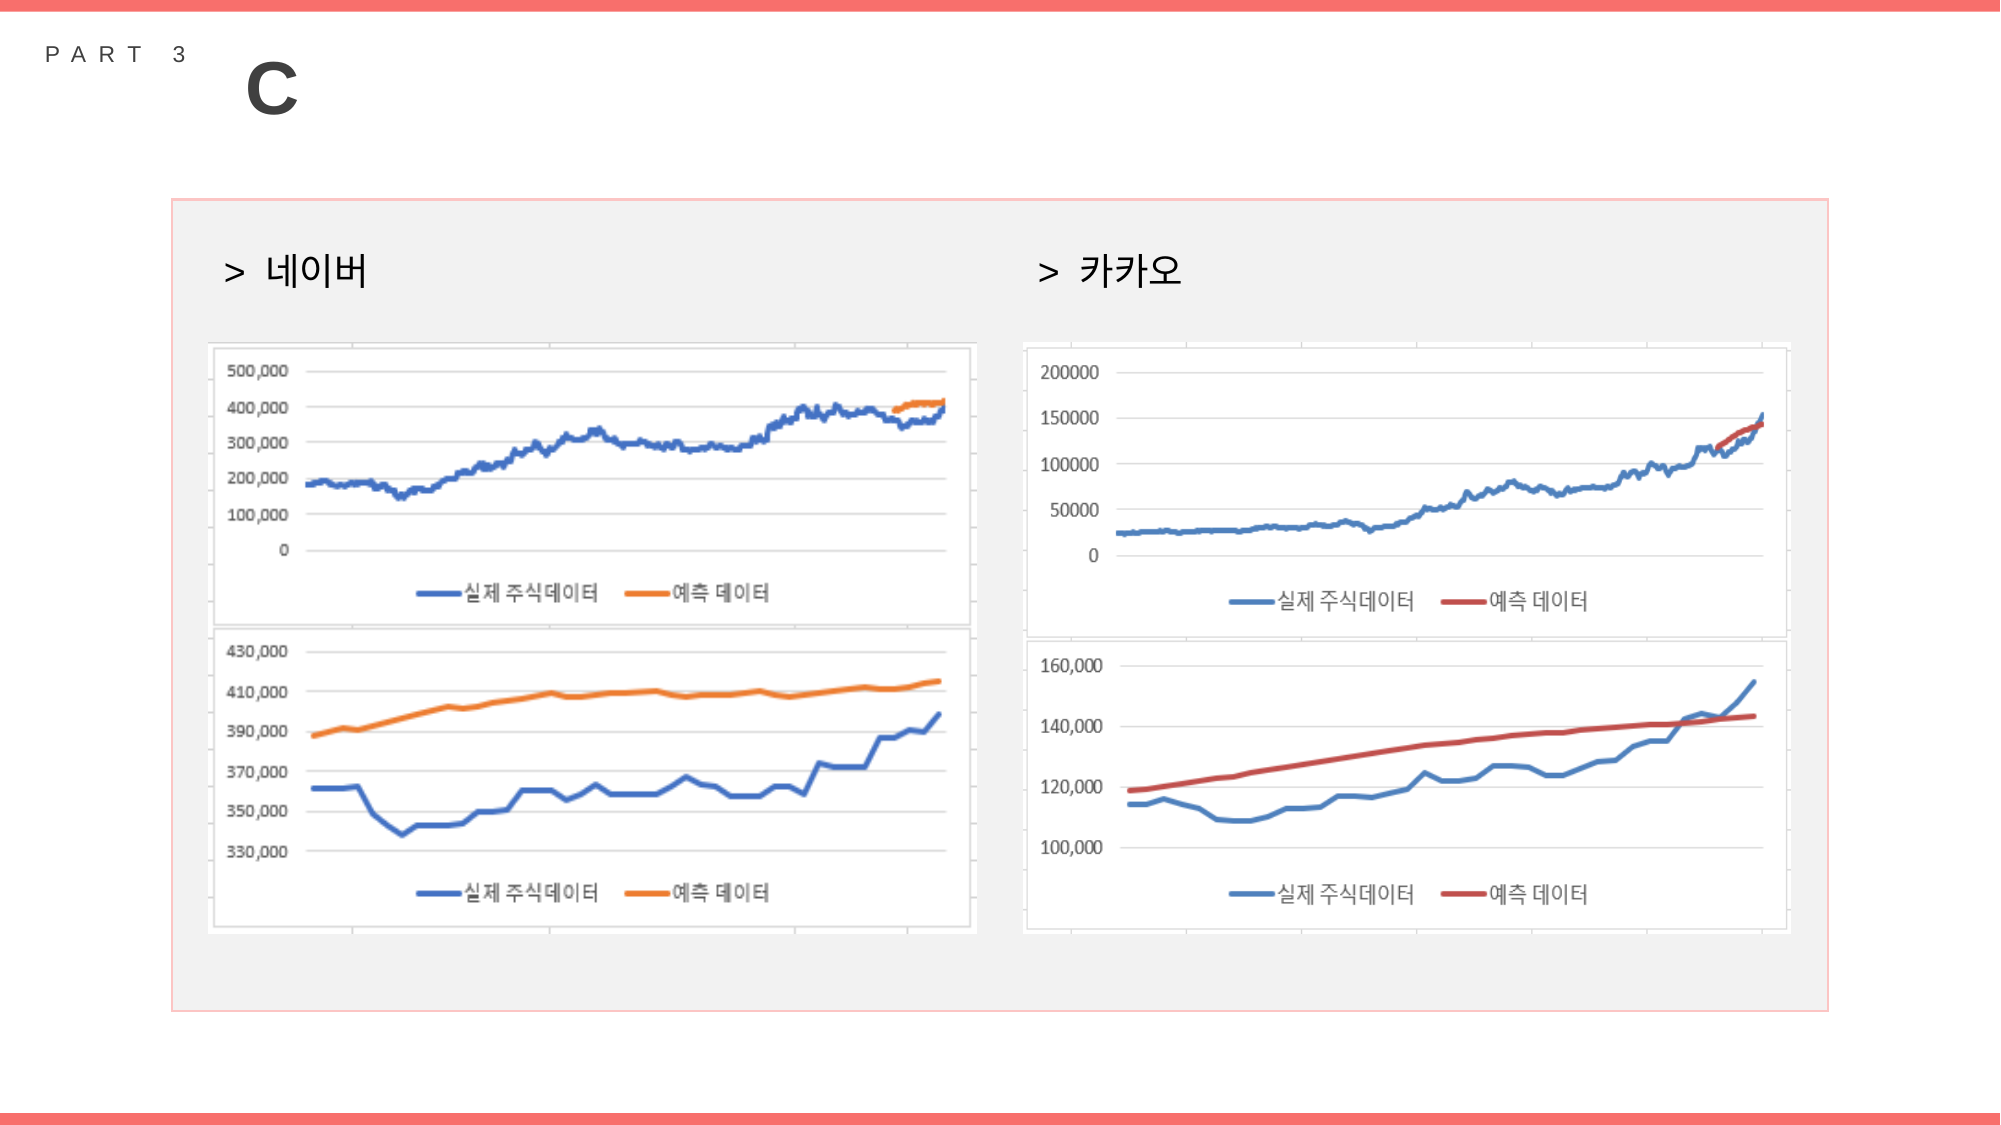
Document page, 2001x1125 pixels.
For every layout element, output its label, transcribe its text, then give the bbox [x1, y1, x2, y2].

text_box C [230, 32, 318, 138]
picture [208, 342, 977, 934]
text_box > 네이버 [208, 240, 624, 301]
picture [1023, 342, 1791, 934]
text_box [0, 1112, 2000, 1125]
text_box [171, 198, 1829, 1012]
text_box PART 3 [30, 32, 201, 75]
text_box [0, 0, 2000, 13]
text_box > 카카오 [1023, 240, 1438, 301]
